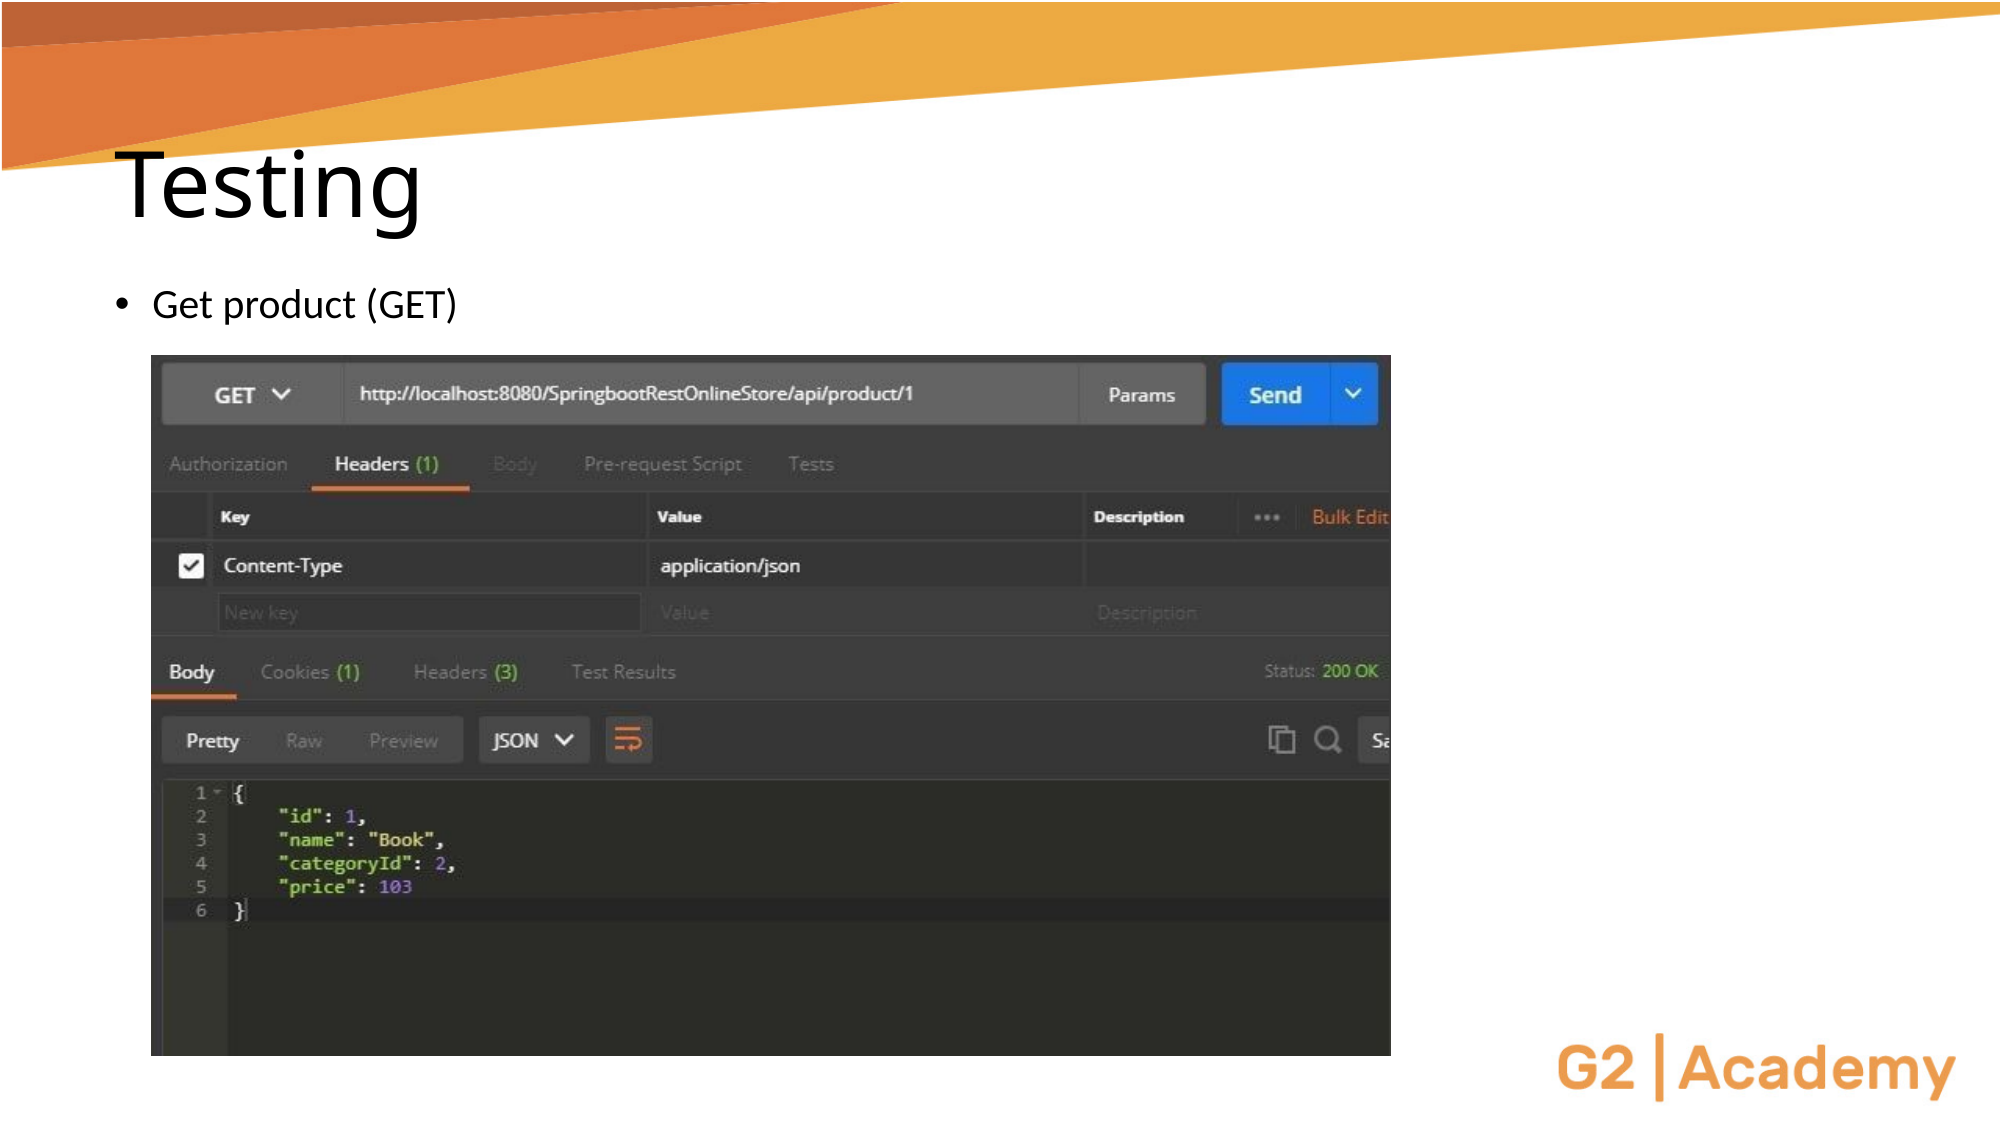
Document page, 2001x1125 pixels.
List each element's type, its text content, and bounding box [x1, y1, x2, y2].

picture [1, 2, 2000, 1125]
title Testing [99, 100, 1900, 276]
list Get product (GET) [99, 275, 909, 1037]
